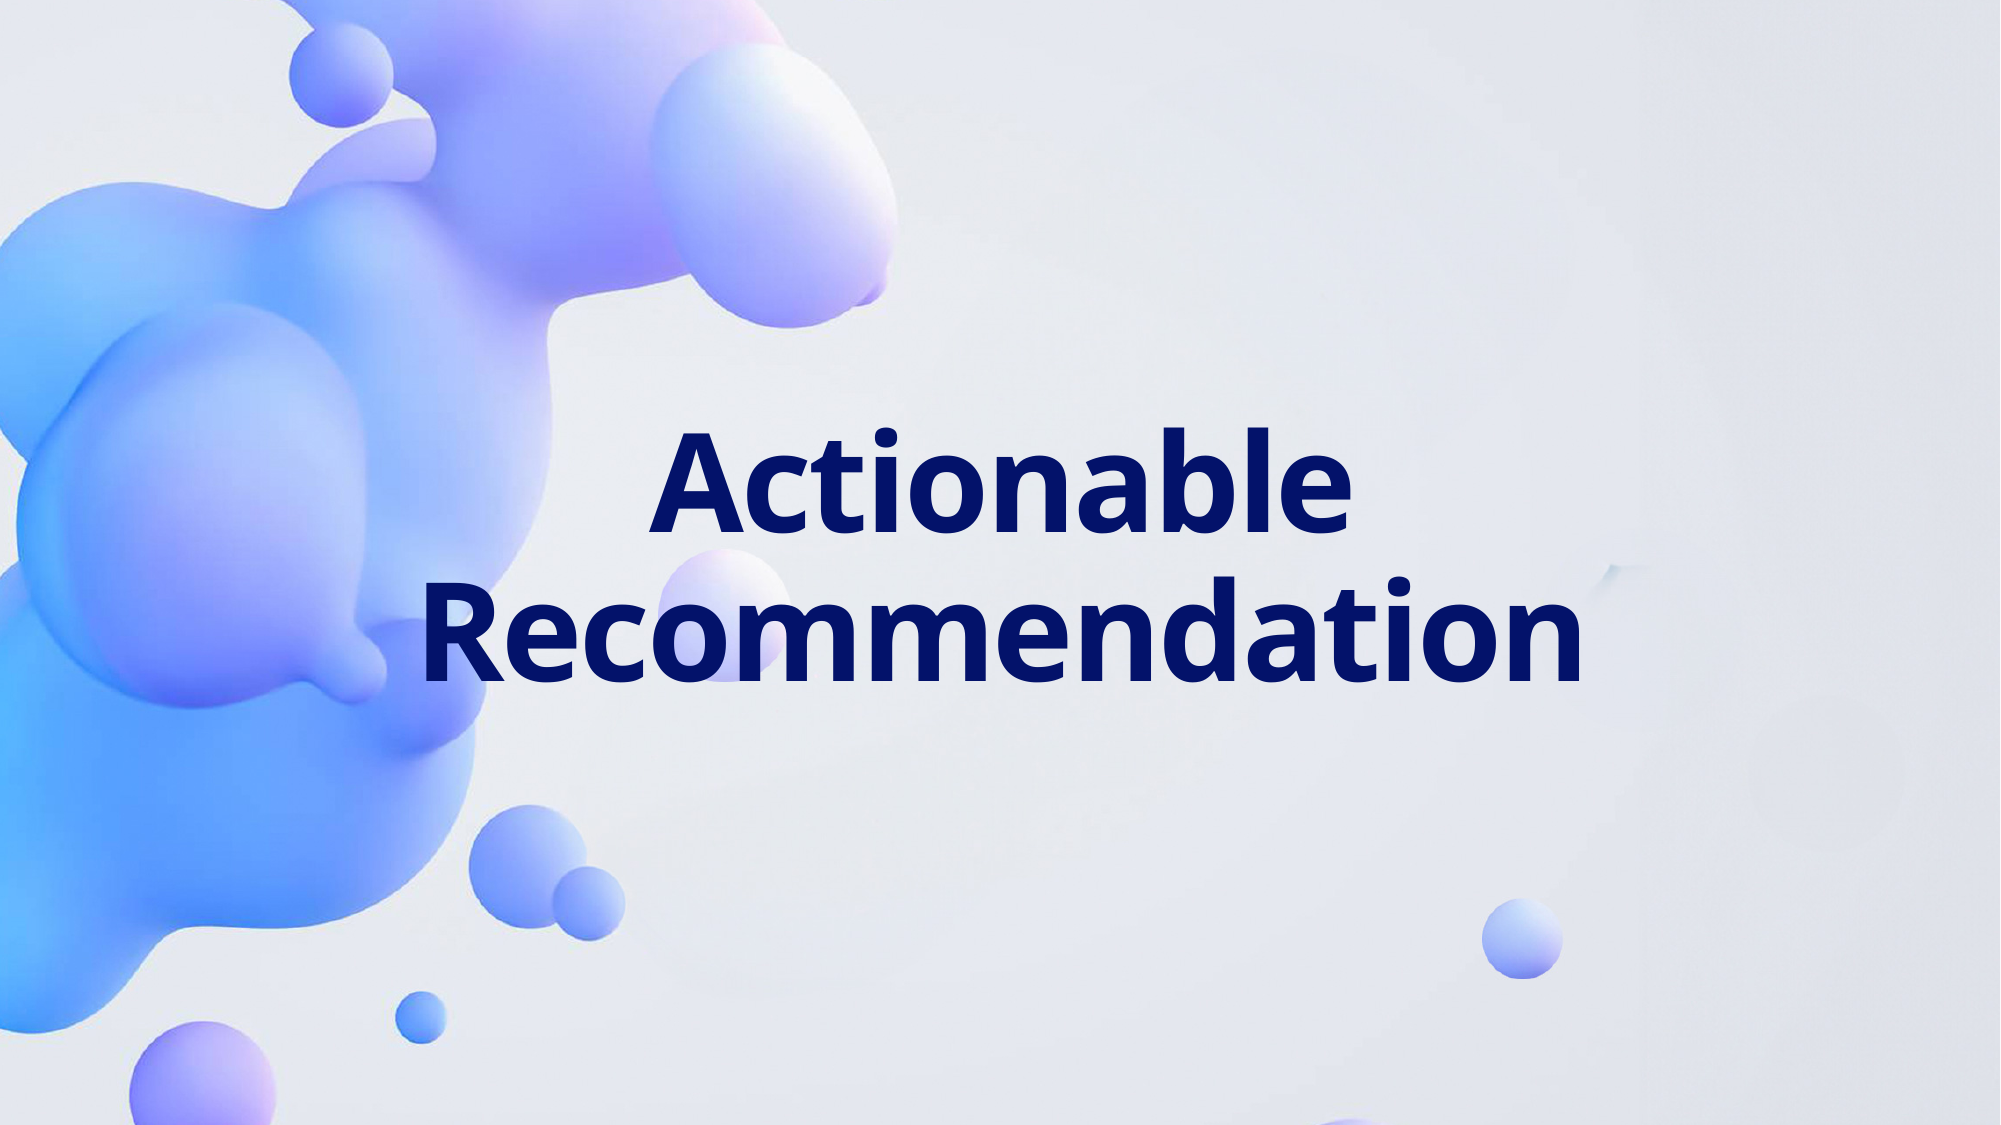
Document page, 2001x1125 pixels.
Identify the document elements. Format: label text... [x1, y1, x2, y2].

title Actionable Recommendation [100, 262, 1904, 863]
picture [0, 0, 2001, 1125]
